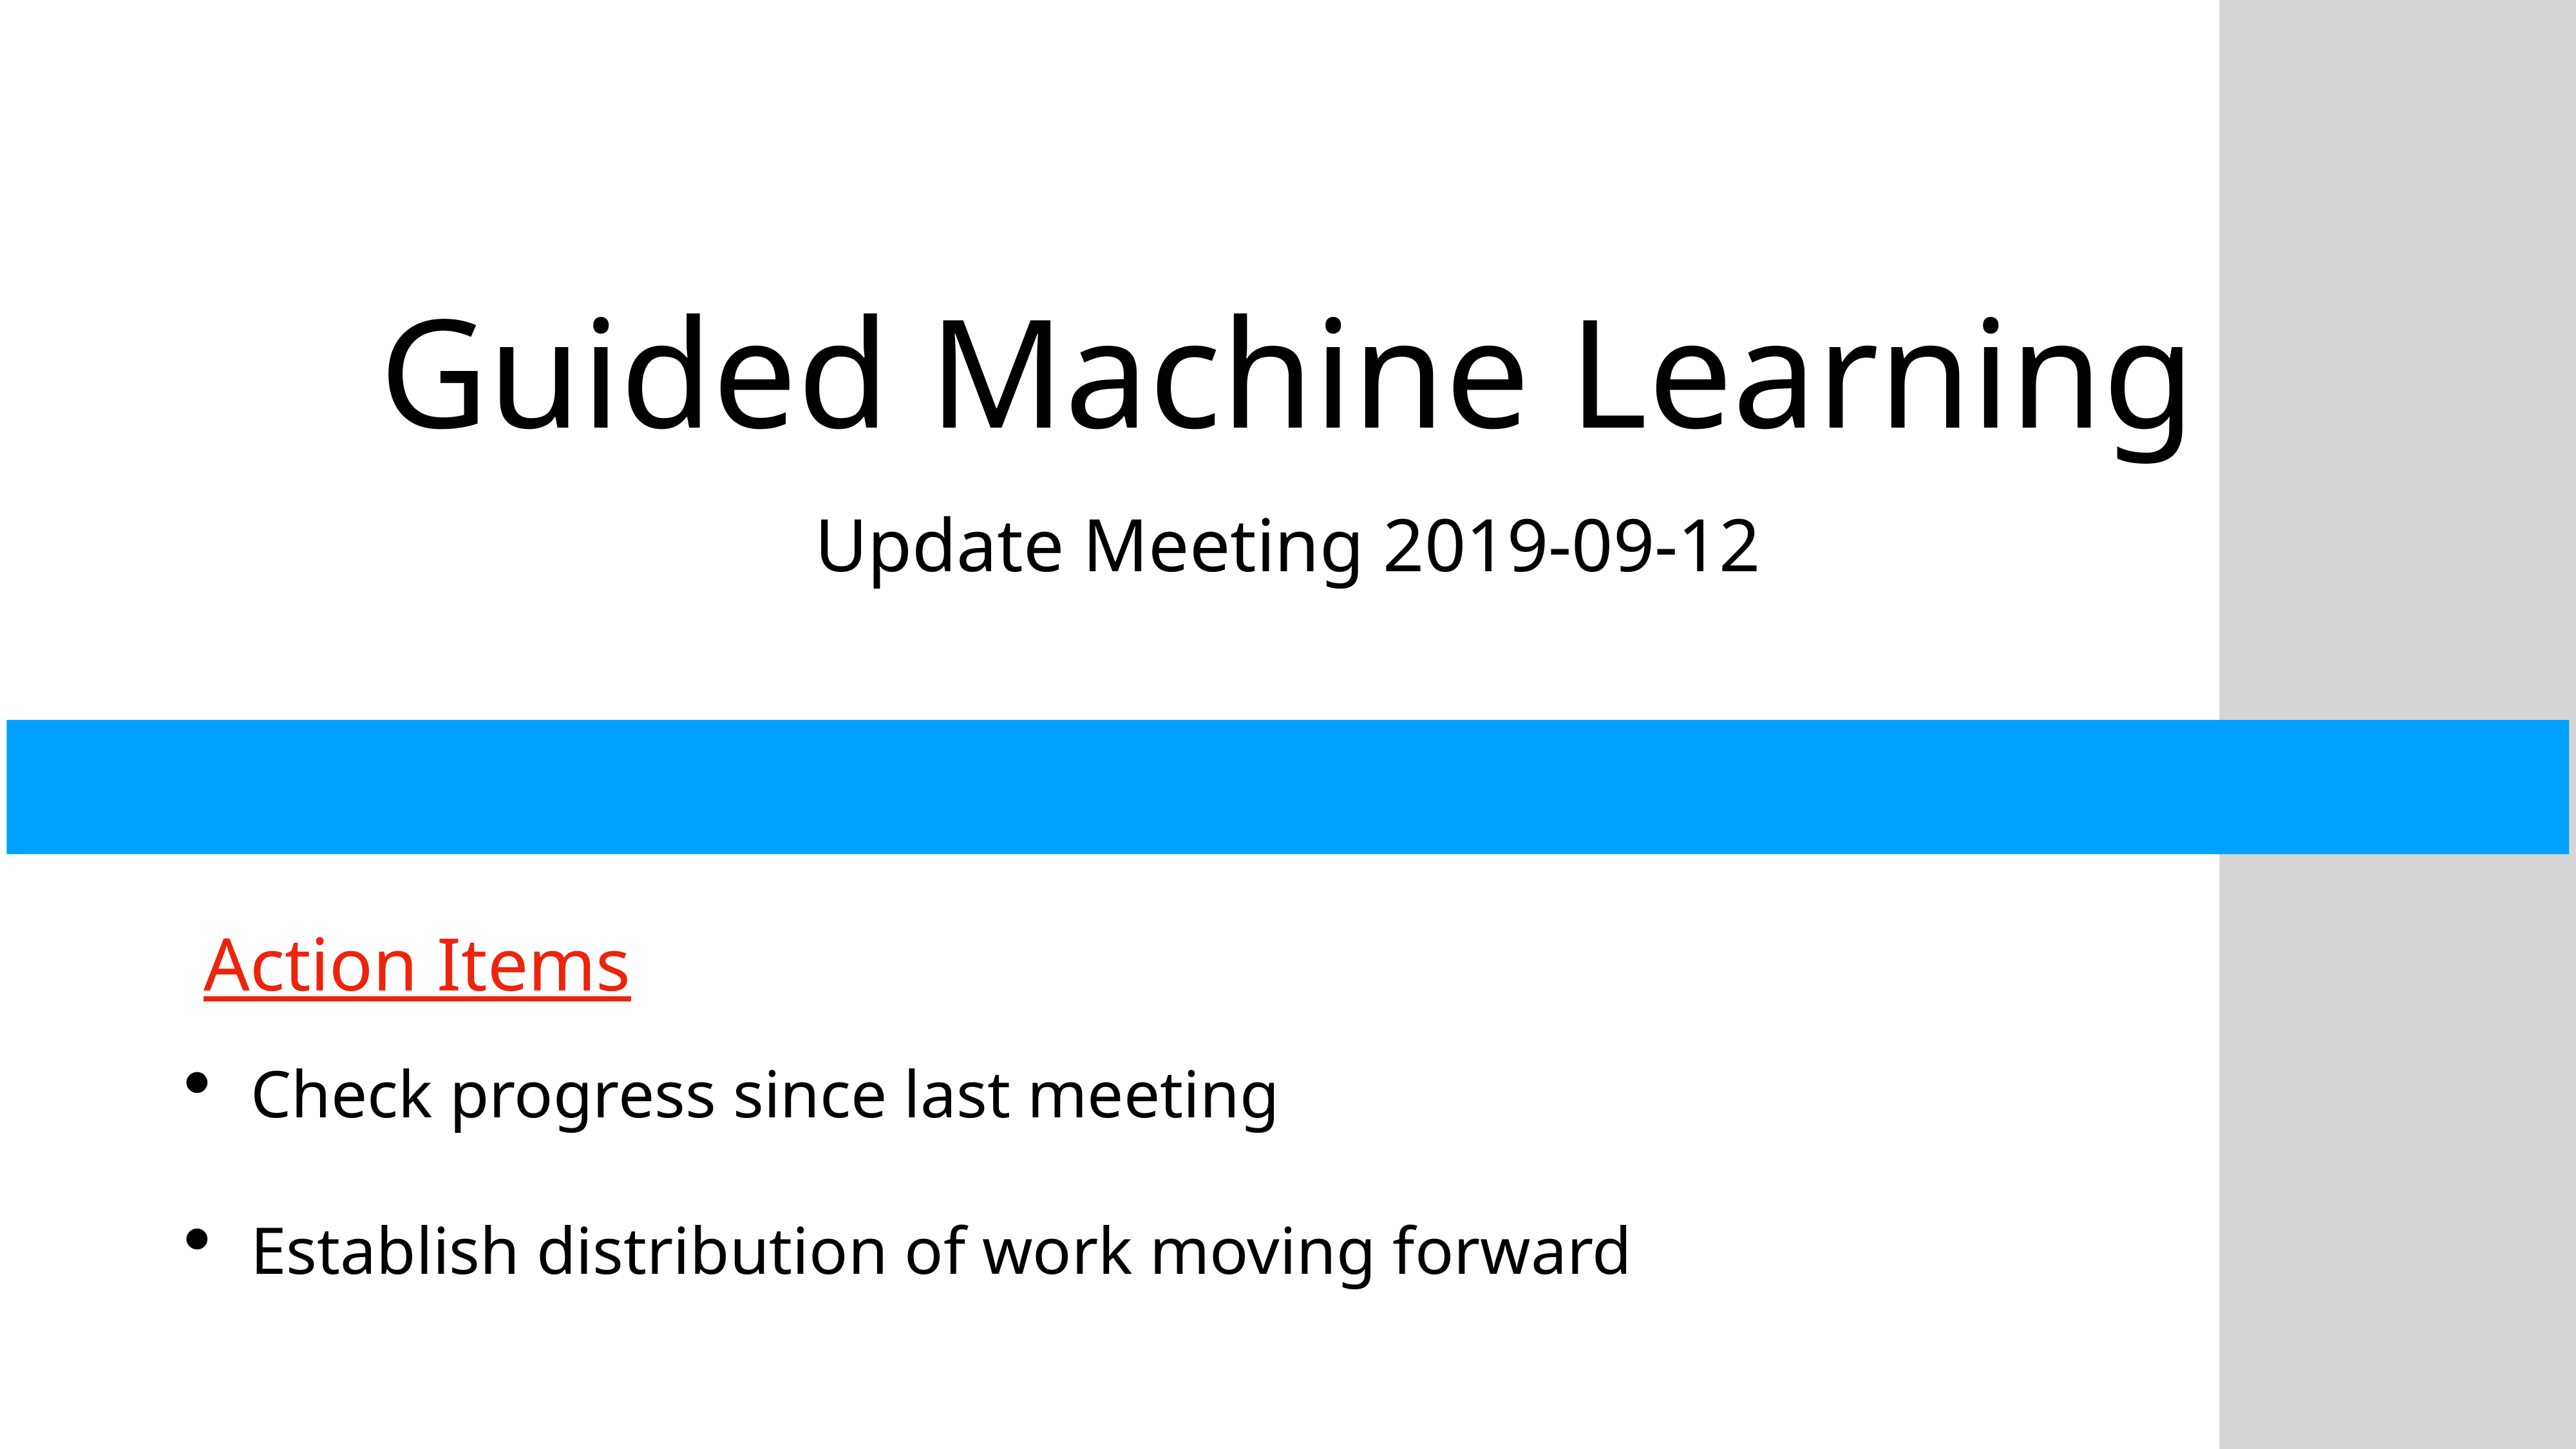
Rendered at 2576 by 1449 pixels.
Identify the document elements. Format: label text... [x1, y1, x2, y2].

subtitle Update Meeting 2019-09-12 [187, 493, 2389, 662]
text_box [6, 719, 2570, 855]
text_box Action Items [189, 913, 645, 1018]
text_box [2219, 0, 2576, 1449]
title Guided Machine Learning [187, 258, 2389, 464]
text_box Check progress since last meeting Establish distribution of work moving forward [178, 980, 2398, 1361]
